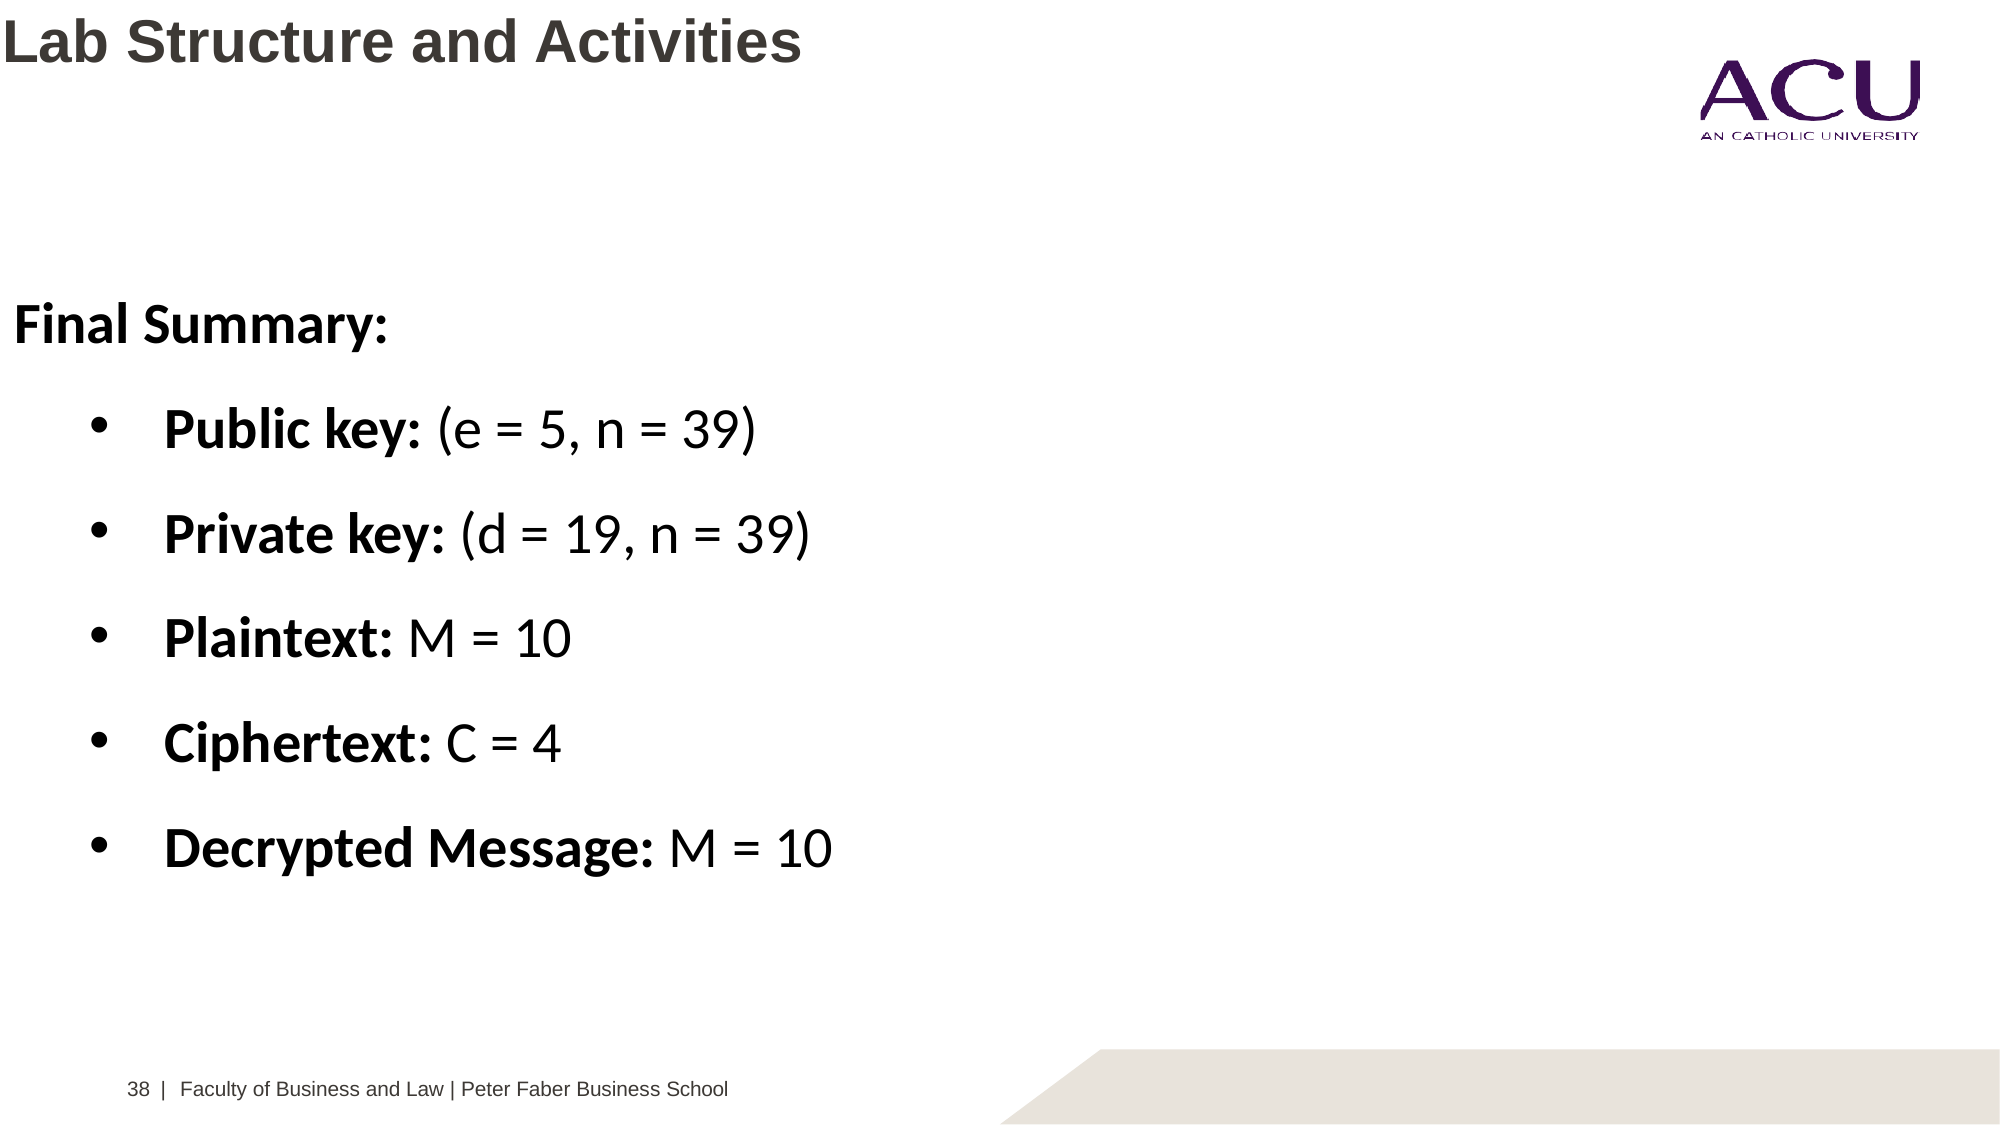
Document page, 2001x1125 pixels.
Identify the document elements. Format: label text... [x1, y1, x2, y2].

text_box Final Summary: Public key: (e = 5, n = 39) Private key: (d = 19, n = 39) Plaintext: M = 10 Ciphertext: C = 4 Decrypted Message: M = 10 [0, 242, 2000, 887]
picture [1701, 59, 1920, 140]
slide_number 38 | Faculty of Business and Law | Peter Faber Business School [120, 1075, 937, 1101]
title Lab Structure and Activities [0, 0, 1701, 190]
